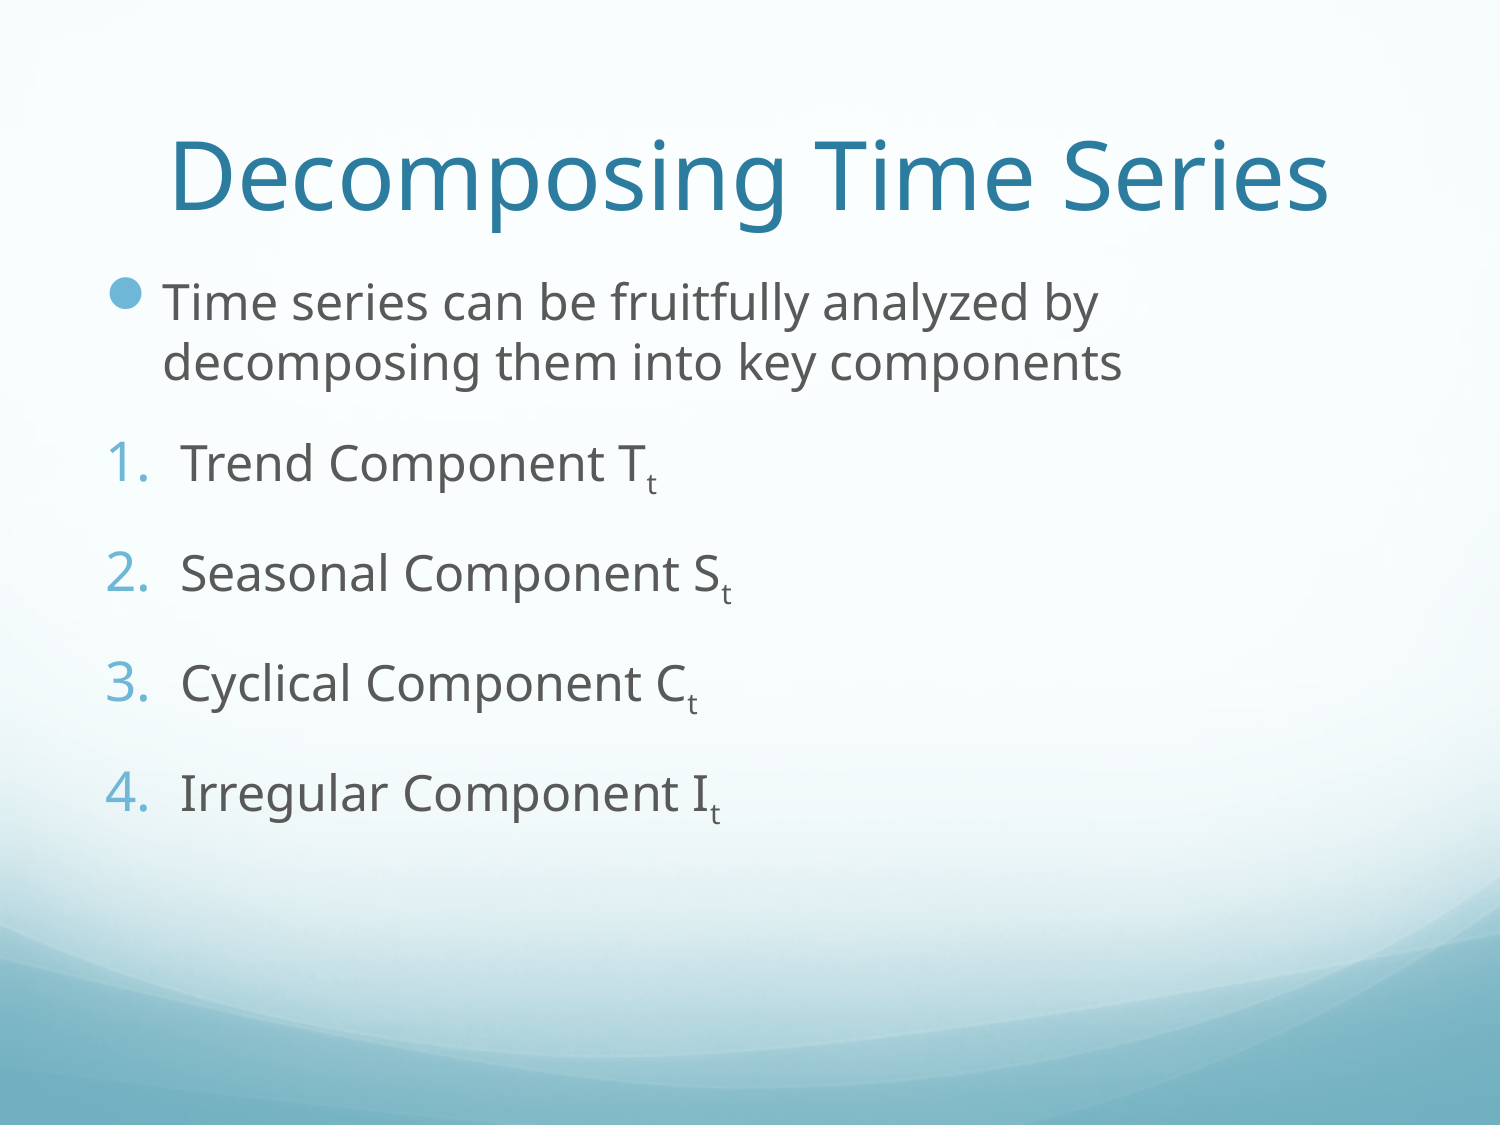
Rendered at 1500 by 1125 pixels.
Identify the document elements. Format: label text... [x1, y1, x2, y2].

title Decomposing Time Series [90, 17, 1410, 237]
list Time series can be fruitfully analyzed by decomposing them into key components Trend Component Tt Seasonal Component St Cyclical Component Ct Irregular Component It [90, 262, 1410, 975]
